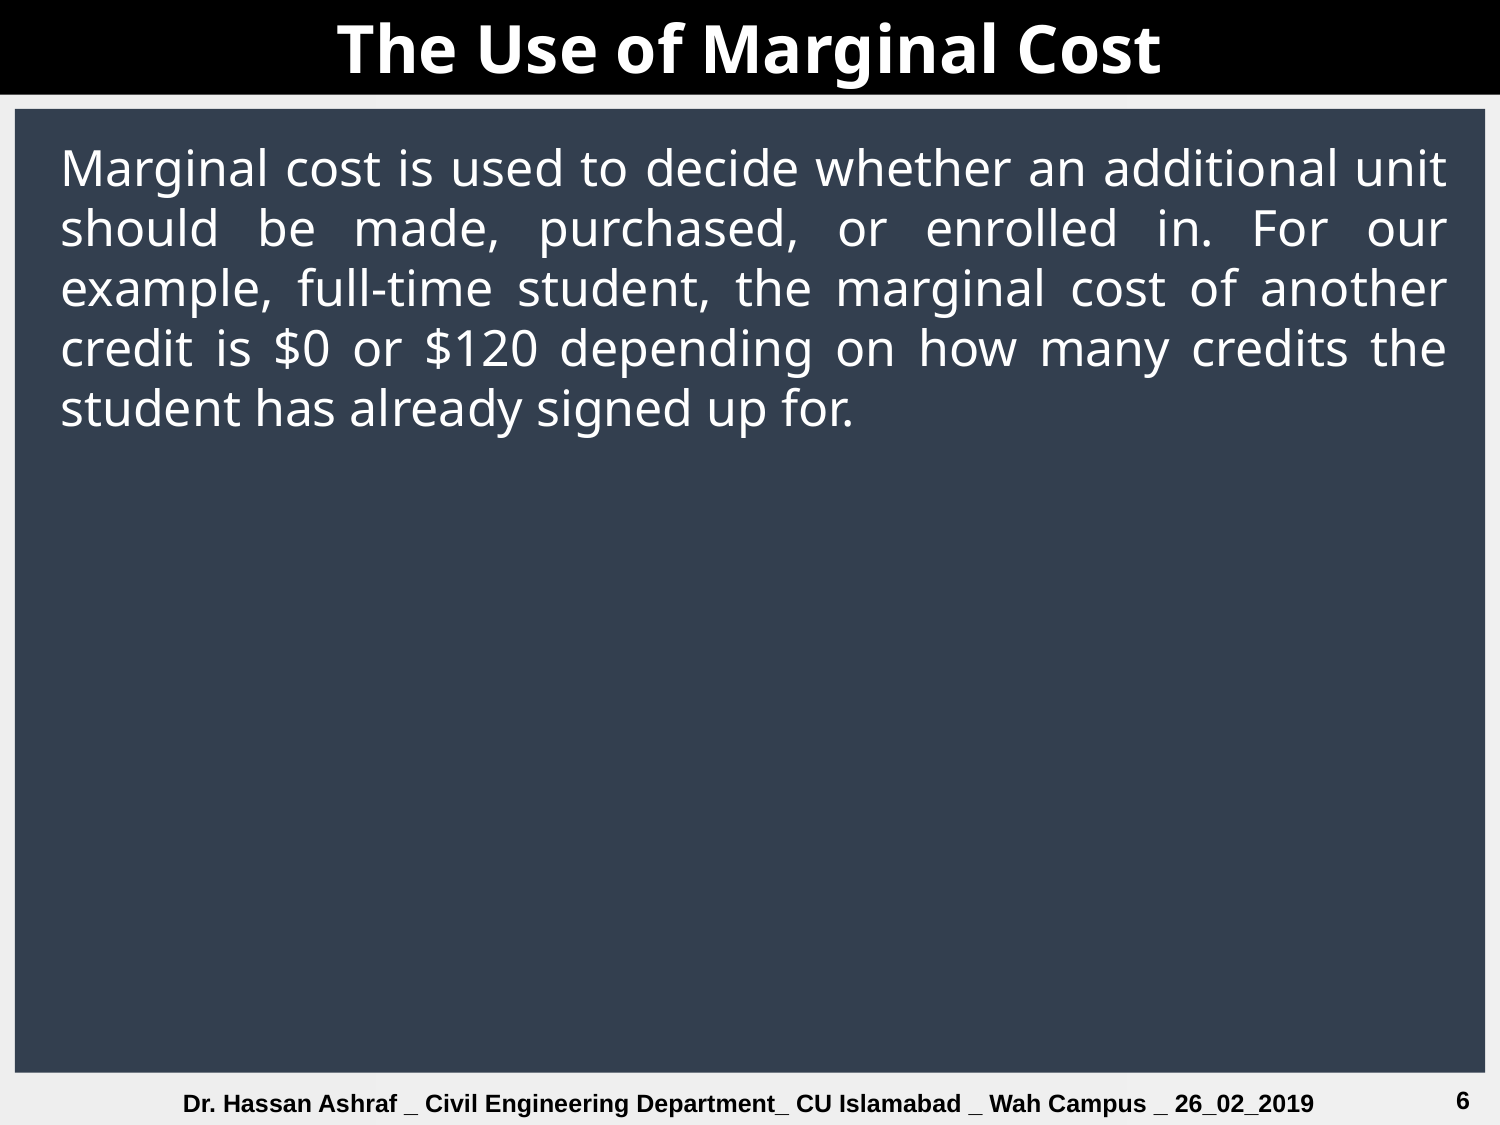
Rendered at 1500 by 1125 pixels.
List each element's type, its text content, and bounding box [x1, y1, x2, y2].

text_box The Use of Marginal Cost [0, 0, 1500, 95]
text_box [26, 120, 1445, 192]
text_box [14, 108, 1486, 1072]
text_box Marginal cost is used to decide whether an additional unit should be made, purchased, or enrolled in. For our example, full-time student, the marginal cost of another credit is $0 or $120 depending on how many credits the student has already signed up for. [45, 129, 1464, 445]
footer Dr. Hassan Ashraf _ Civil Engineering Department_ CU Islamabad _ Wah Campus _ 26_02_2019 [14, 1072, 1486, 1125]
